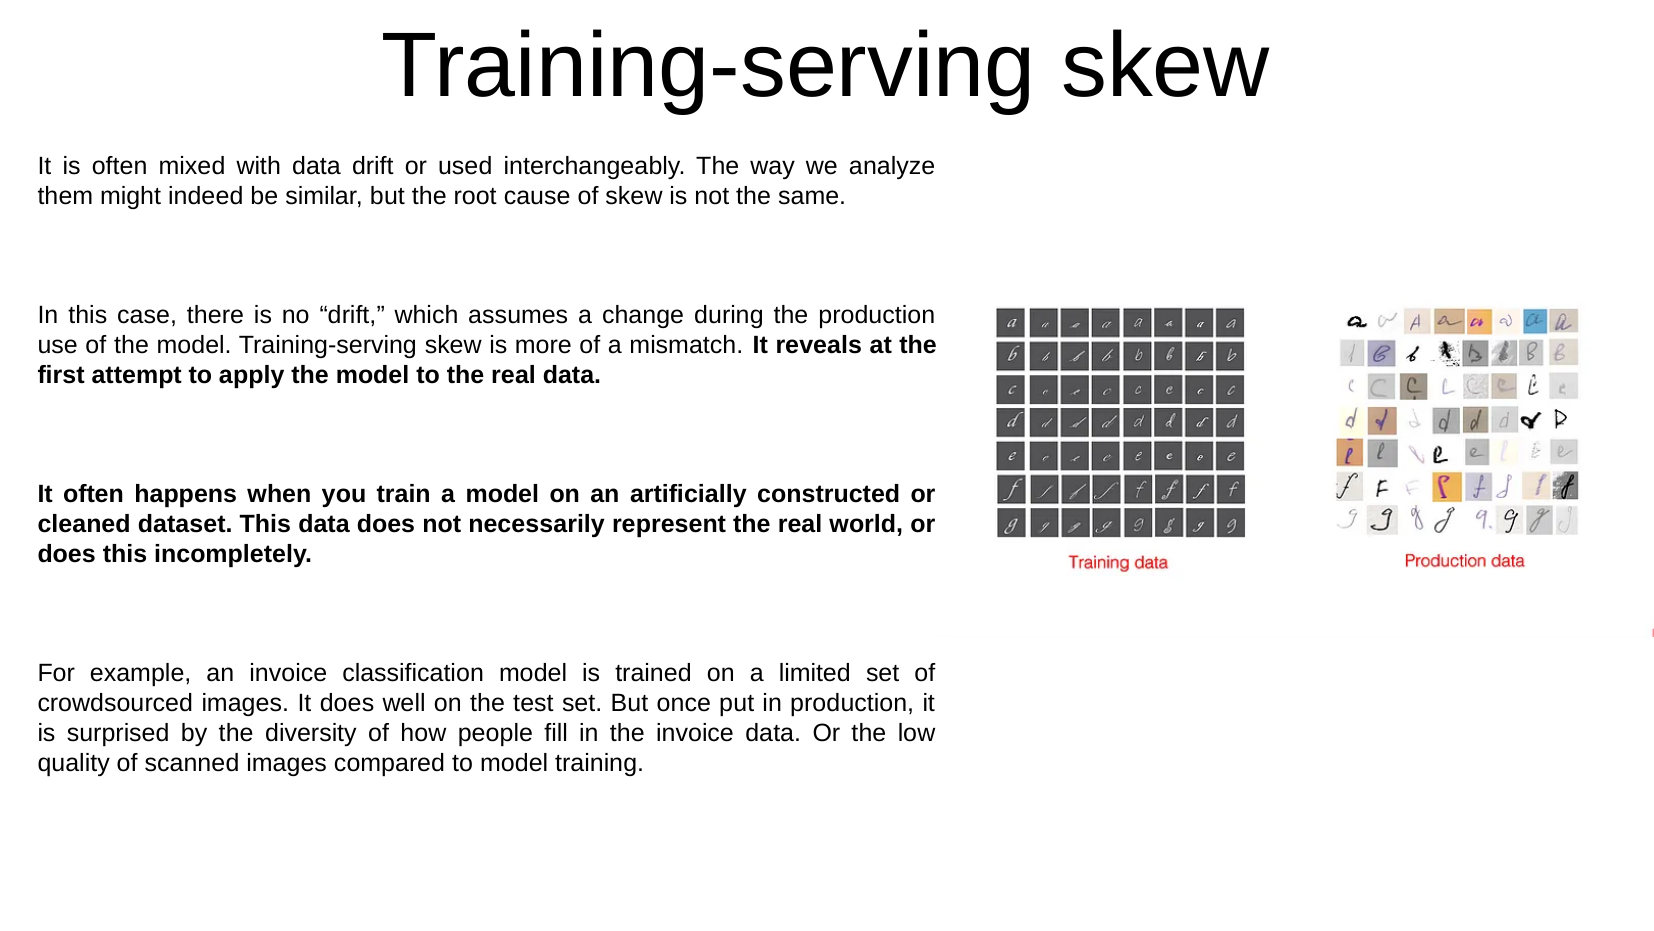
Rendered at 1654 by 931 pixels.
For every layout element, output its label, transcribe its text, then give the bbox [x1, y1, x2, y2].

list It is often mixed with data drift or used interchangeably. The way we analyze them might indeed be similar, but the root cause of skew is not the same. In this case, there is no “drift,” which assumes a change during the production use of the model. Training-serving skew is more of a mismatch. It reveals at the first attempt to apply the model to the real data. It often happens when you train a model on an artificially constructed or cleaned dataset. This data does not necessarily represent the real world, or does this incompletely. For example, an invoice classification model is trained on a limited set of crowdsourced images. It does well on the test set. But once put in production, it is surprised by the diversity of how people fill in the invoice data. Or the low quality of scanned images compared to model training. [37, 150, 938, 900]
picture [937, 224, 1654, 638]
title Training-serving skew [82, 12, 1571, 218]
